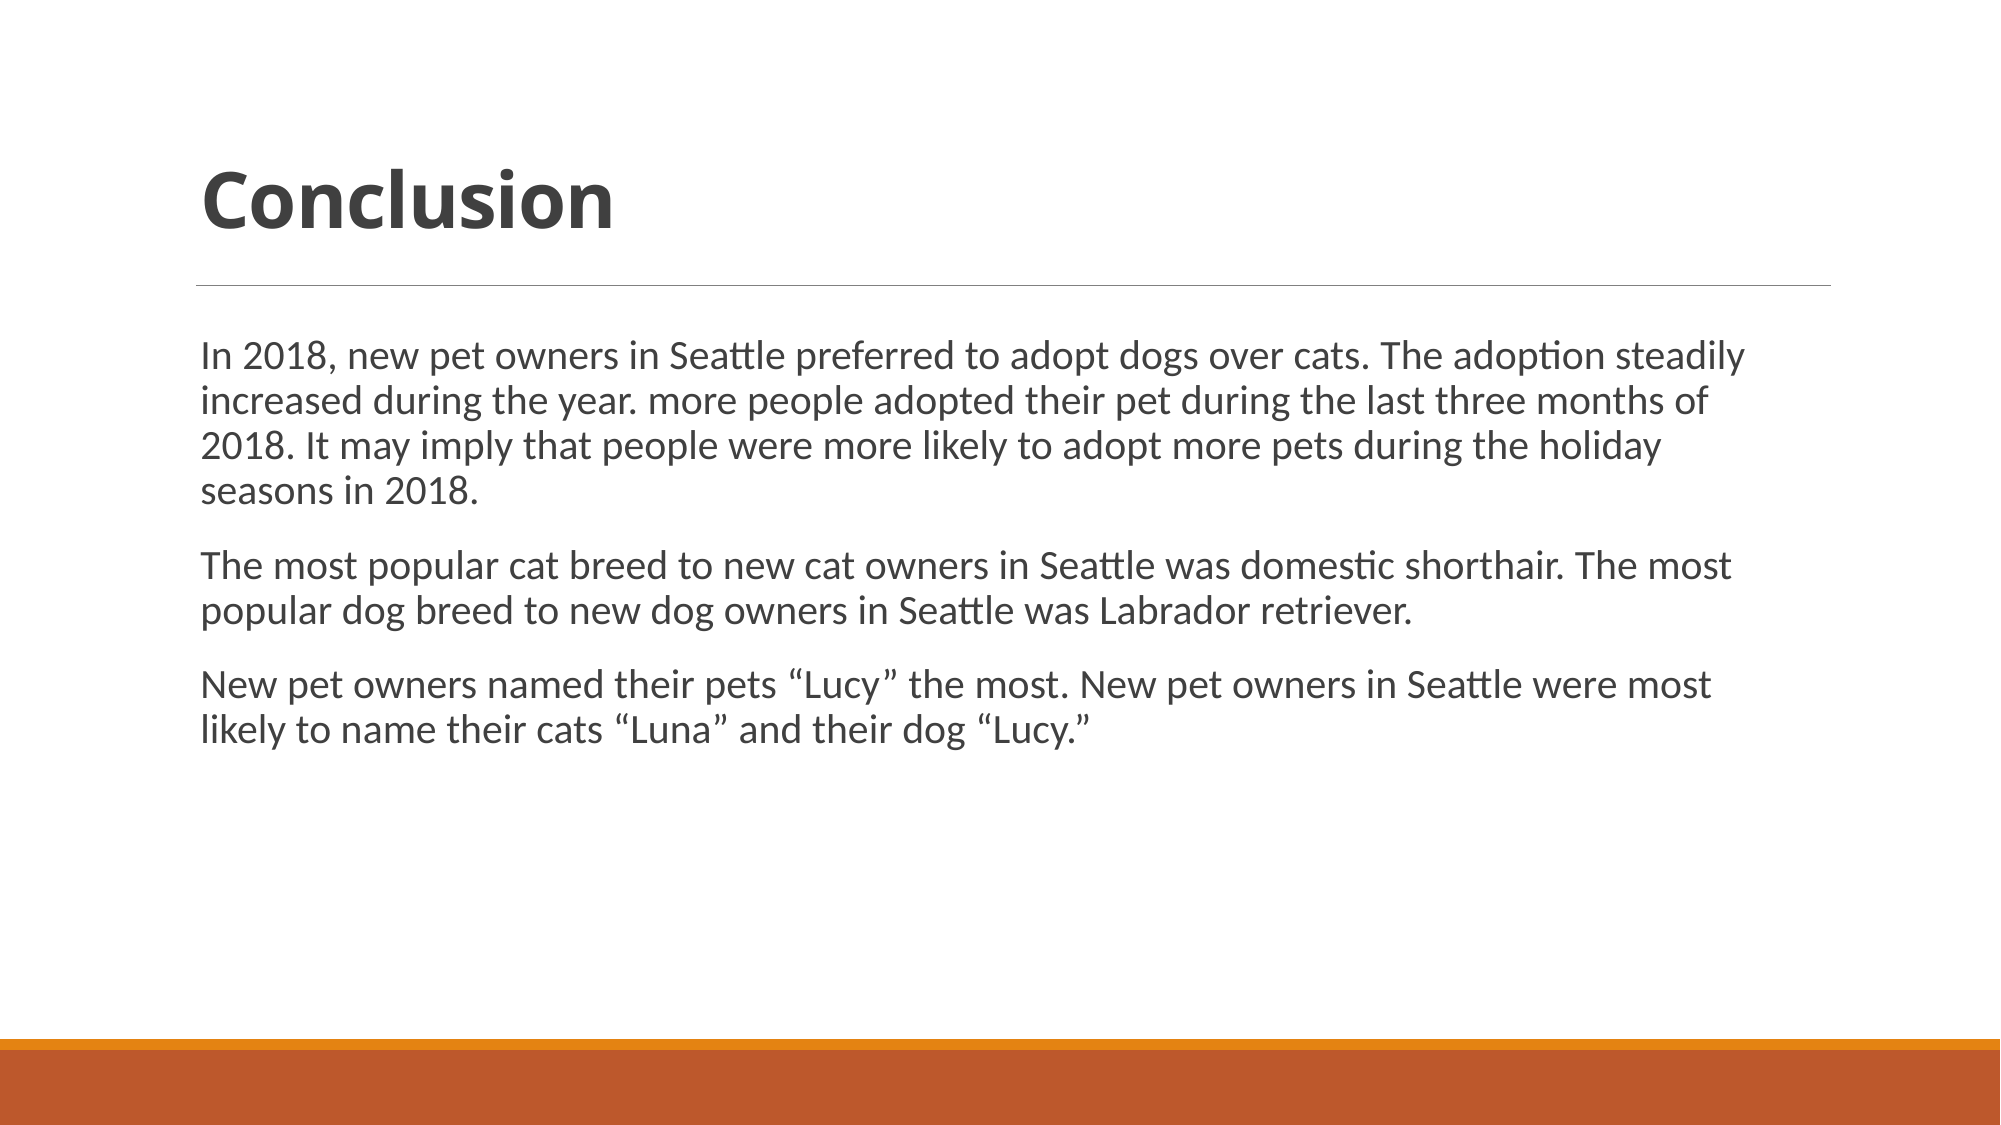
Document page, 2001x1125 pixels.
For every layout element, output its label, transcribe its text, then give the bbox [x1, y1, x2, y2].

list In 2018, new pet owners in Seattle preferred to adopt dogs over cats. The adoption steadily increased during the year. more people adopted their pet during the last three months of 2018. It may imply that people were more likely to adopt more pets during the holiday seasons in 2018. The most popular cat breed to new cat owners in Seattle was domestic shorthair. The most popular dog breed to new dog owners in Seattle was Labrador retriever. New pet owners named their pets “Lucy” the most. New pet owners in Seattle were most likely to name their cats “Luna” and their dog “Lucy.” [185, 326, 1761, 897]
title Conclusion [185, 156, 1761, 252]
